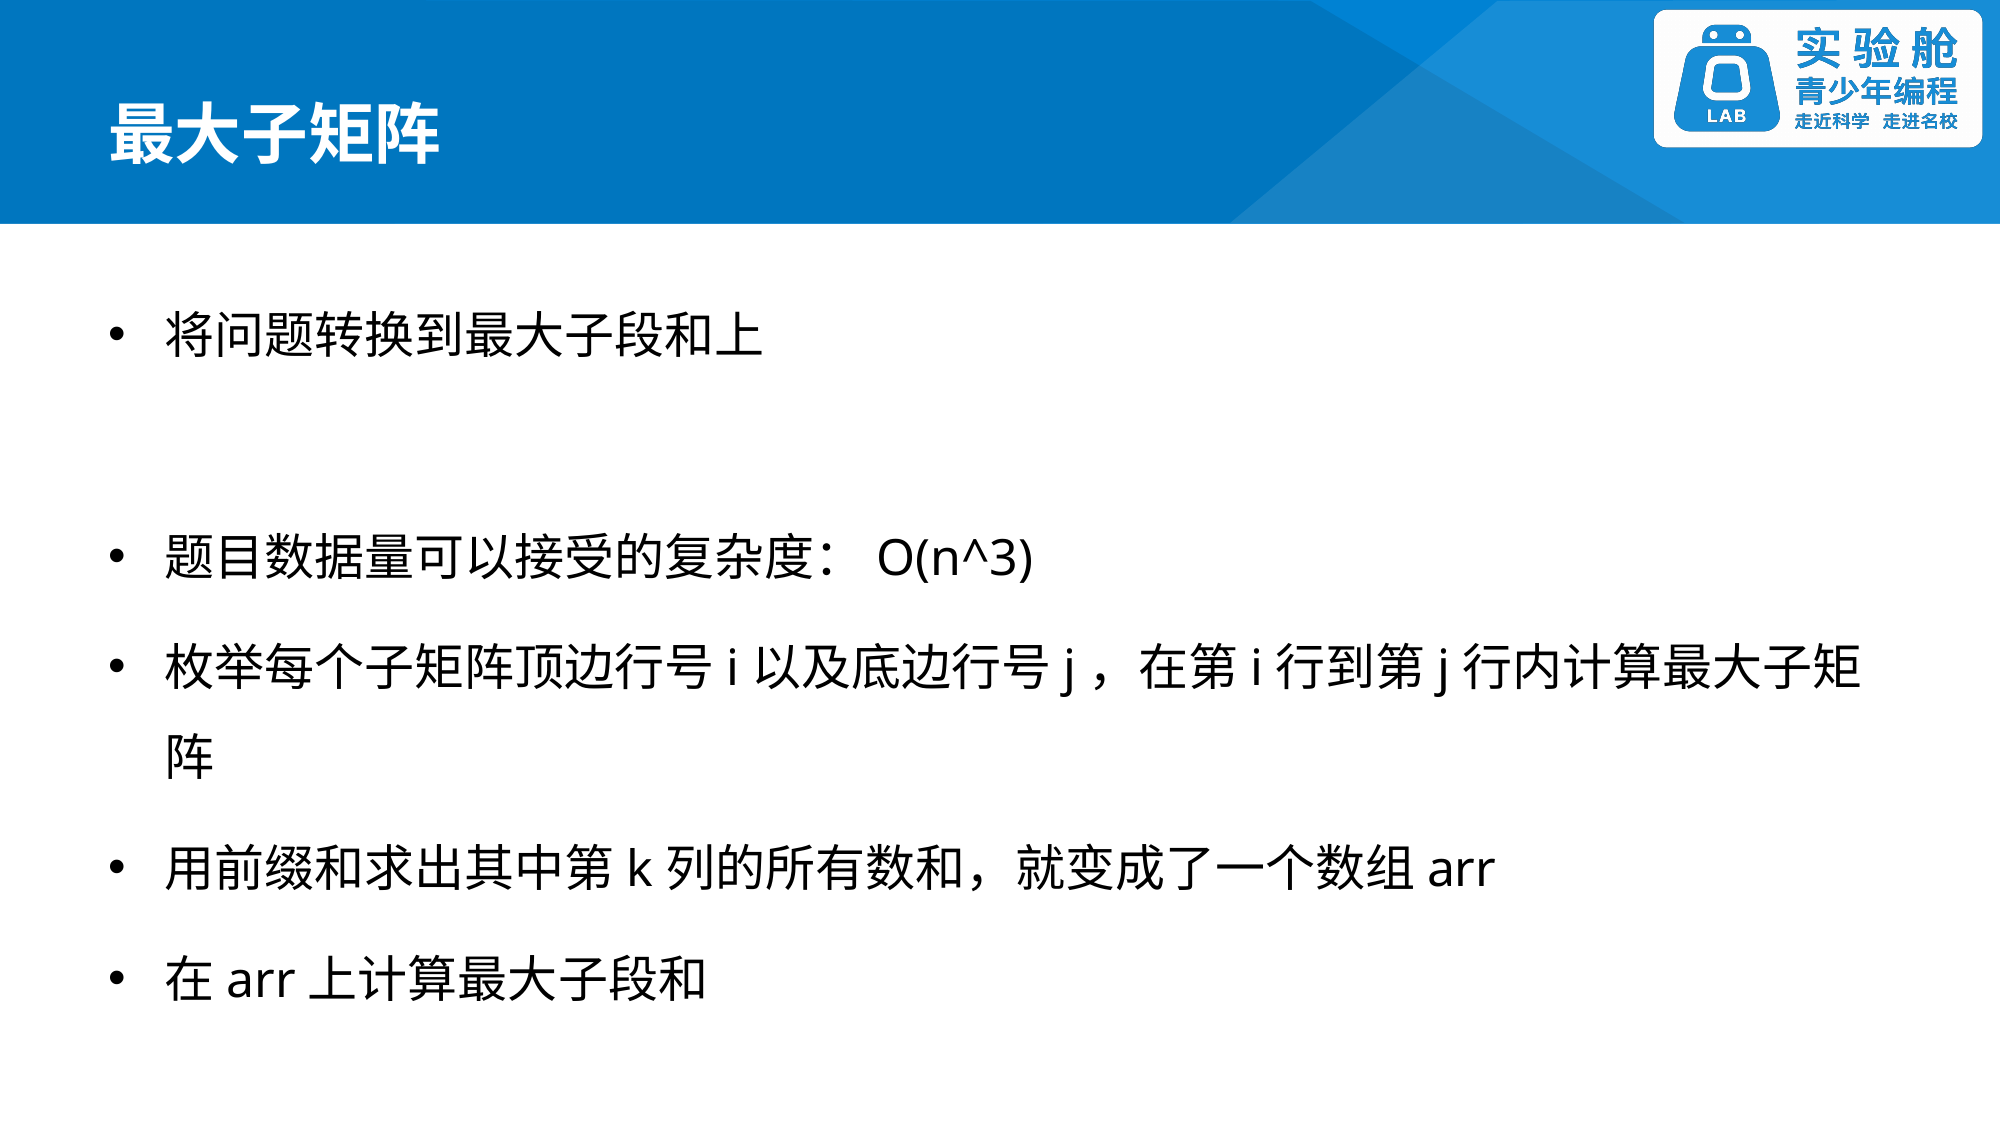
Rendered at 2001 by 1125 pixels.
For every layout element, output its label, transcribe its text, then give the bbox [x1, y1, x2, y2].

list 将问题转换到最大子段和上 题目数据量可以接受的复杂度：O(n^3) 枚举每个子矩阵顶边行号i以及底边行号j，在第i行到第j行内计算最大子矩阵 用前缀和求出其中第k列的所有数和，就变成了一个数组arr 在arr上计算最大子段和 [93, 265, 1904, 1031]
list 最大子矩阵 [93, 93, 1547, 186]
picture [1638, 0, 2000, 160]
